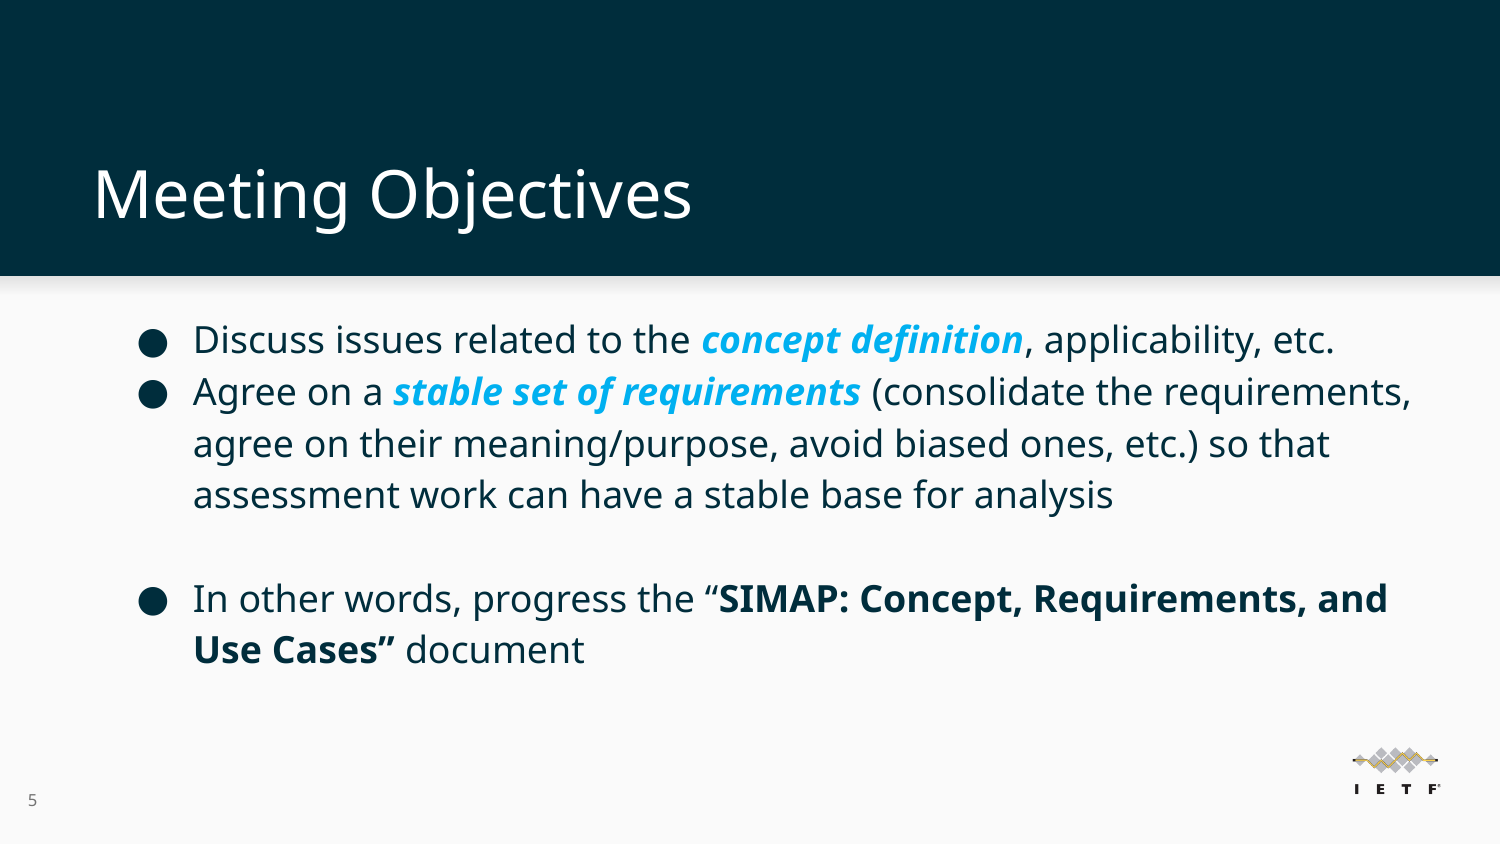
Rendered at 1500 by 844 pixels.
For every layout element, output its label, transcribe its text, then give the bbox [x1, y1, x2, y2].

title Meeting Objectives [77, 121, 1427, 248]
slide_number 5 [12, 769, 103, 834]
list Discuss issues related to the concept definition, applicability, etc. Agree on a stable set of requirements (consolidate the requirements, agree on their meaning/purpose, avoid biased ones, etc.) so that assessment work can have a stable base for analysis In other words, progress the “SIMAP: Concept, Requirements, and Use Cases” document [102, 294, 1468, 781]
picture [1345, 781, 1448, 800]
